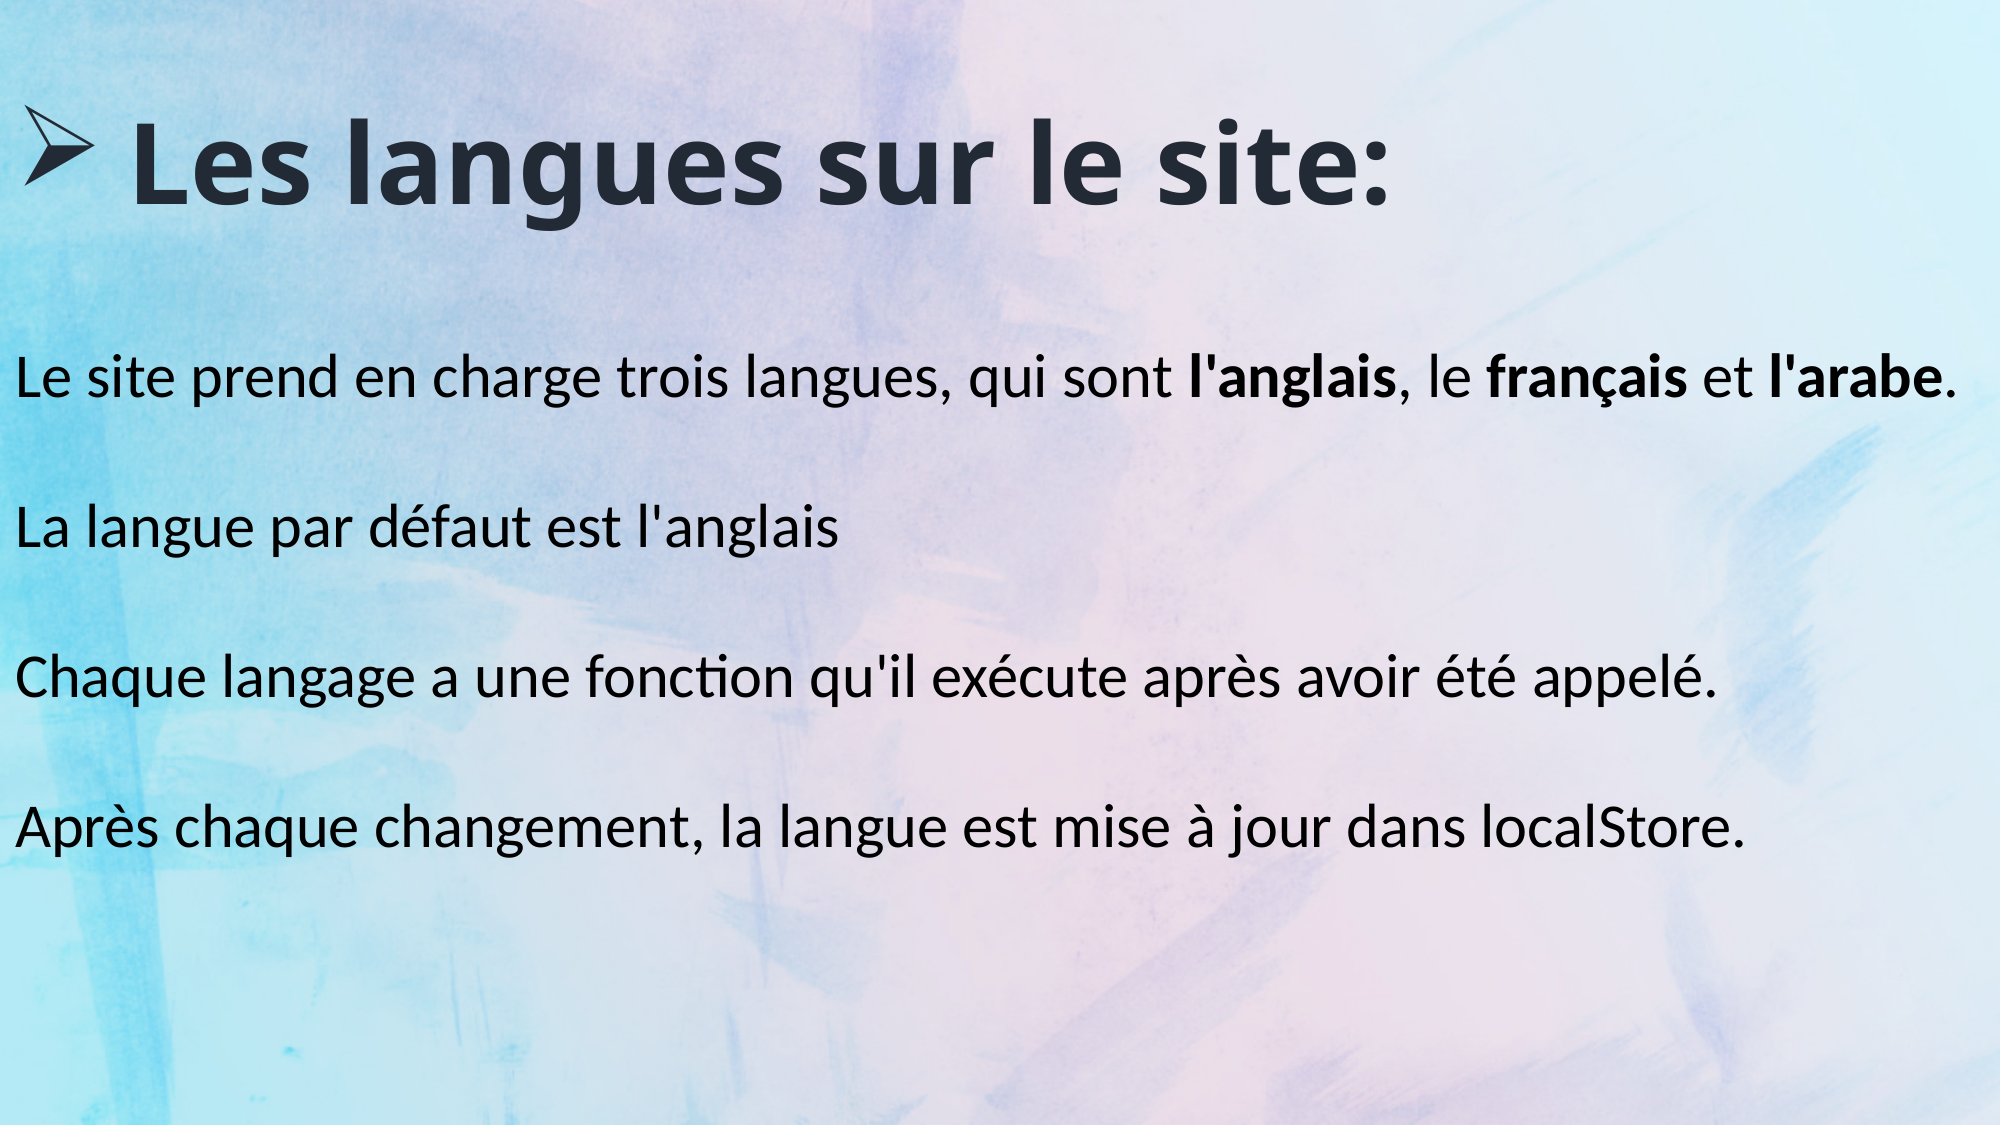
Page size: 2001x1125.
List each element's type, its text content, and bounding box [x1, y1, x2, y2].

text_box Le site prend en charge trois langues, qui sont l'anglais, le français et l'arabe. La langue par défaut est l'anglais Chaque langage a une fonction qu'il exécute après avoir été appelé. Après chaque changement, la langue est mise à jour dans localStore. [0, 327, 2000, 868]
text_box Les langues sur le site: [0, 84, 2000, 235]
